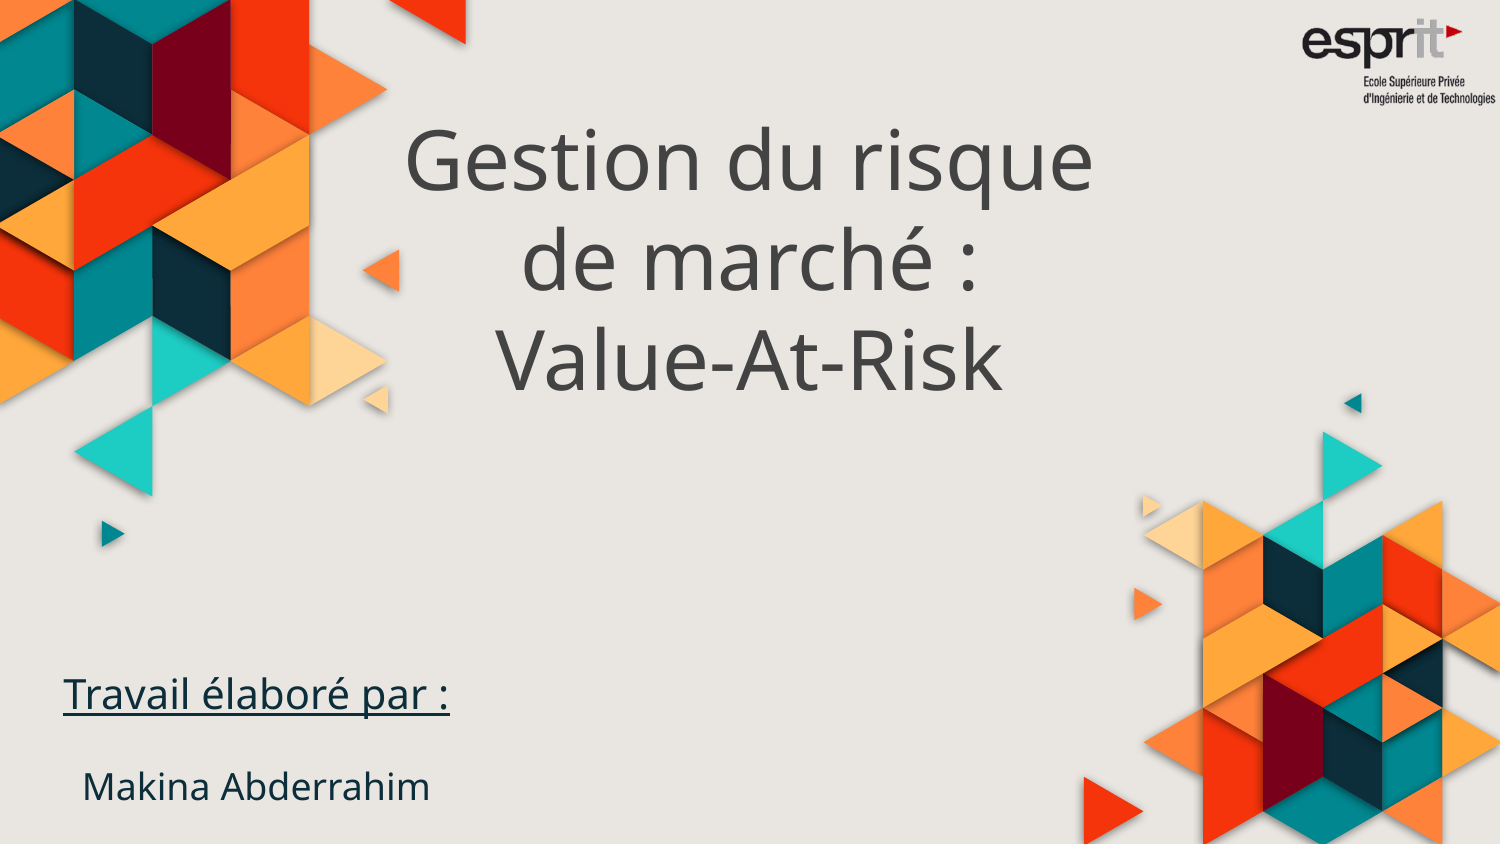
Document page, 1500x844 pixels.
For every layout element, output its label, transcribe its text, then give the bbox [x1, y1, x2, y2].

picture [1300, 15, 1500, 106]
text_box Travail élaboré par : Makina Abderrahim [0, 579, 550, 823]
title Gestion du risque de marché : Value-At-Risk [387, 186, 1113, 422]
